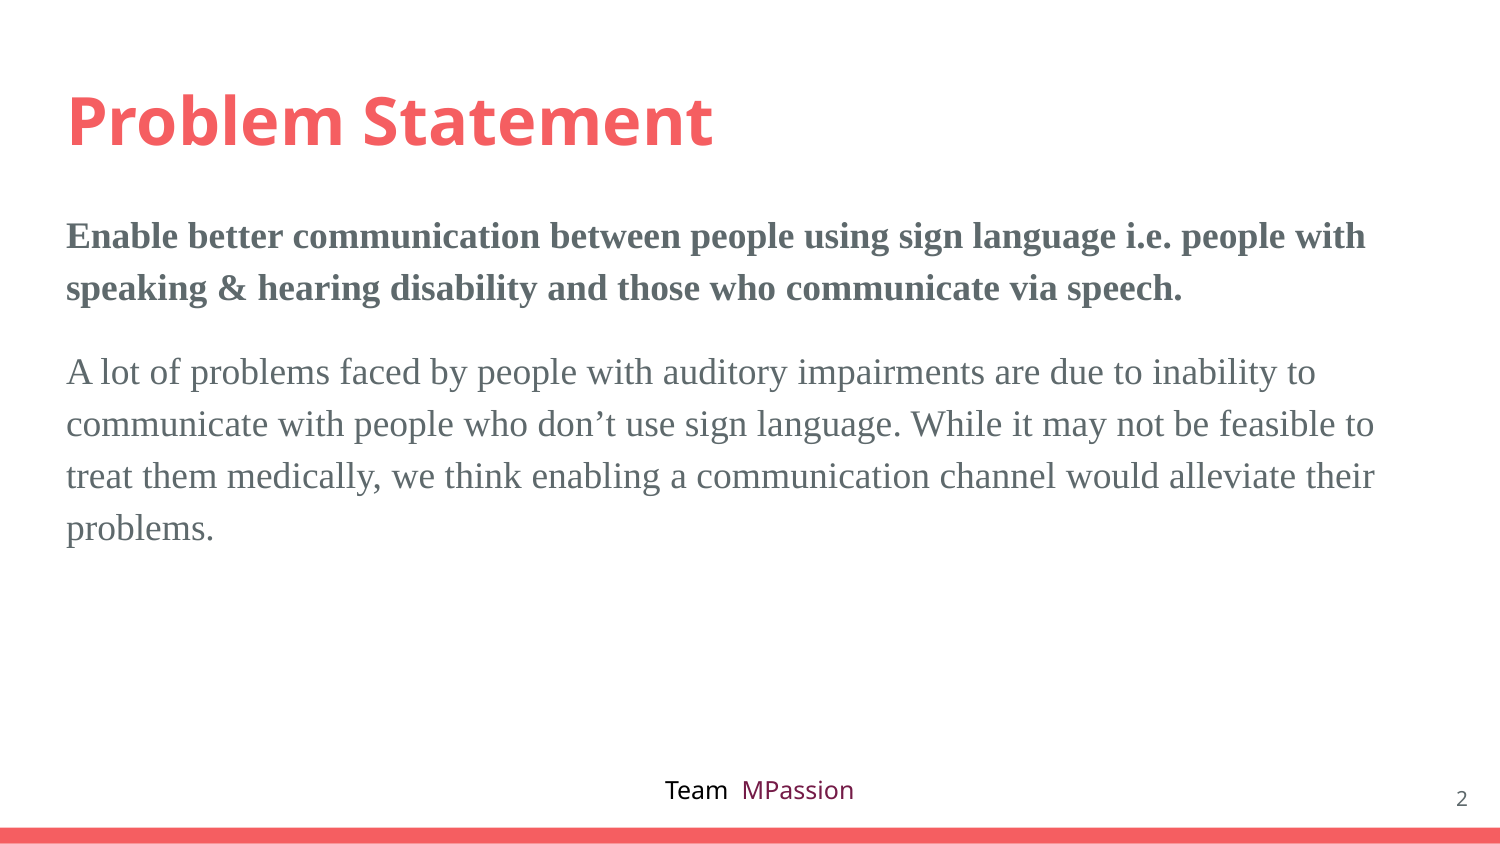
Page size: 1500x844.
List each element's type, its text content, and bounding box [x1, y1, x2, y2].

list Enable better communication between people using sign language i.e. people with speaking & hearing disability and those who communicate via speech. A lot of problems faced by people with auditory impairments are due to inability to communicate with people who don’t use sign language. While it may not be feasible to treat them medically, we think enabling a communication channel would alleviate their problems. [51, 189, 1449, 750]
title Problem Statement [51, 64, 1449, 167]
slide_number ‹#› [1392, 767, 1483, 833]
